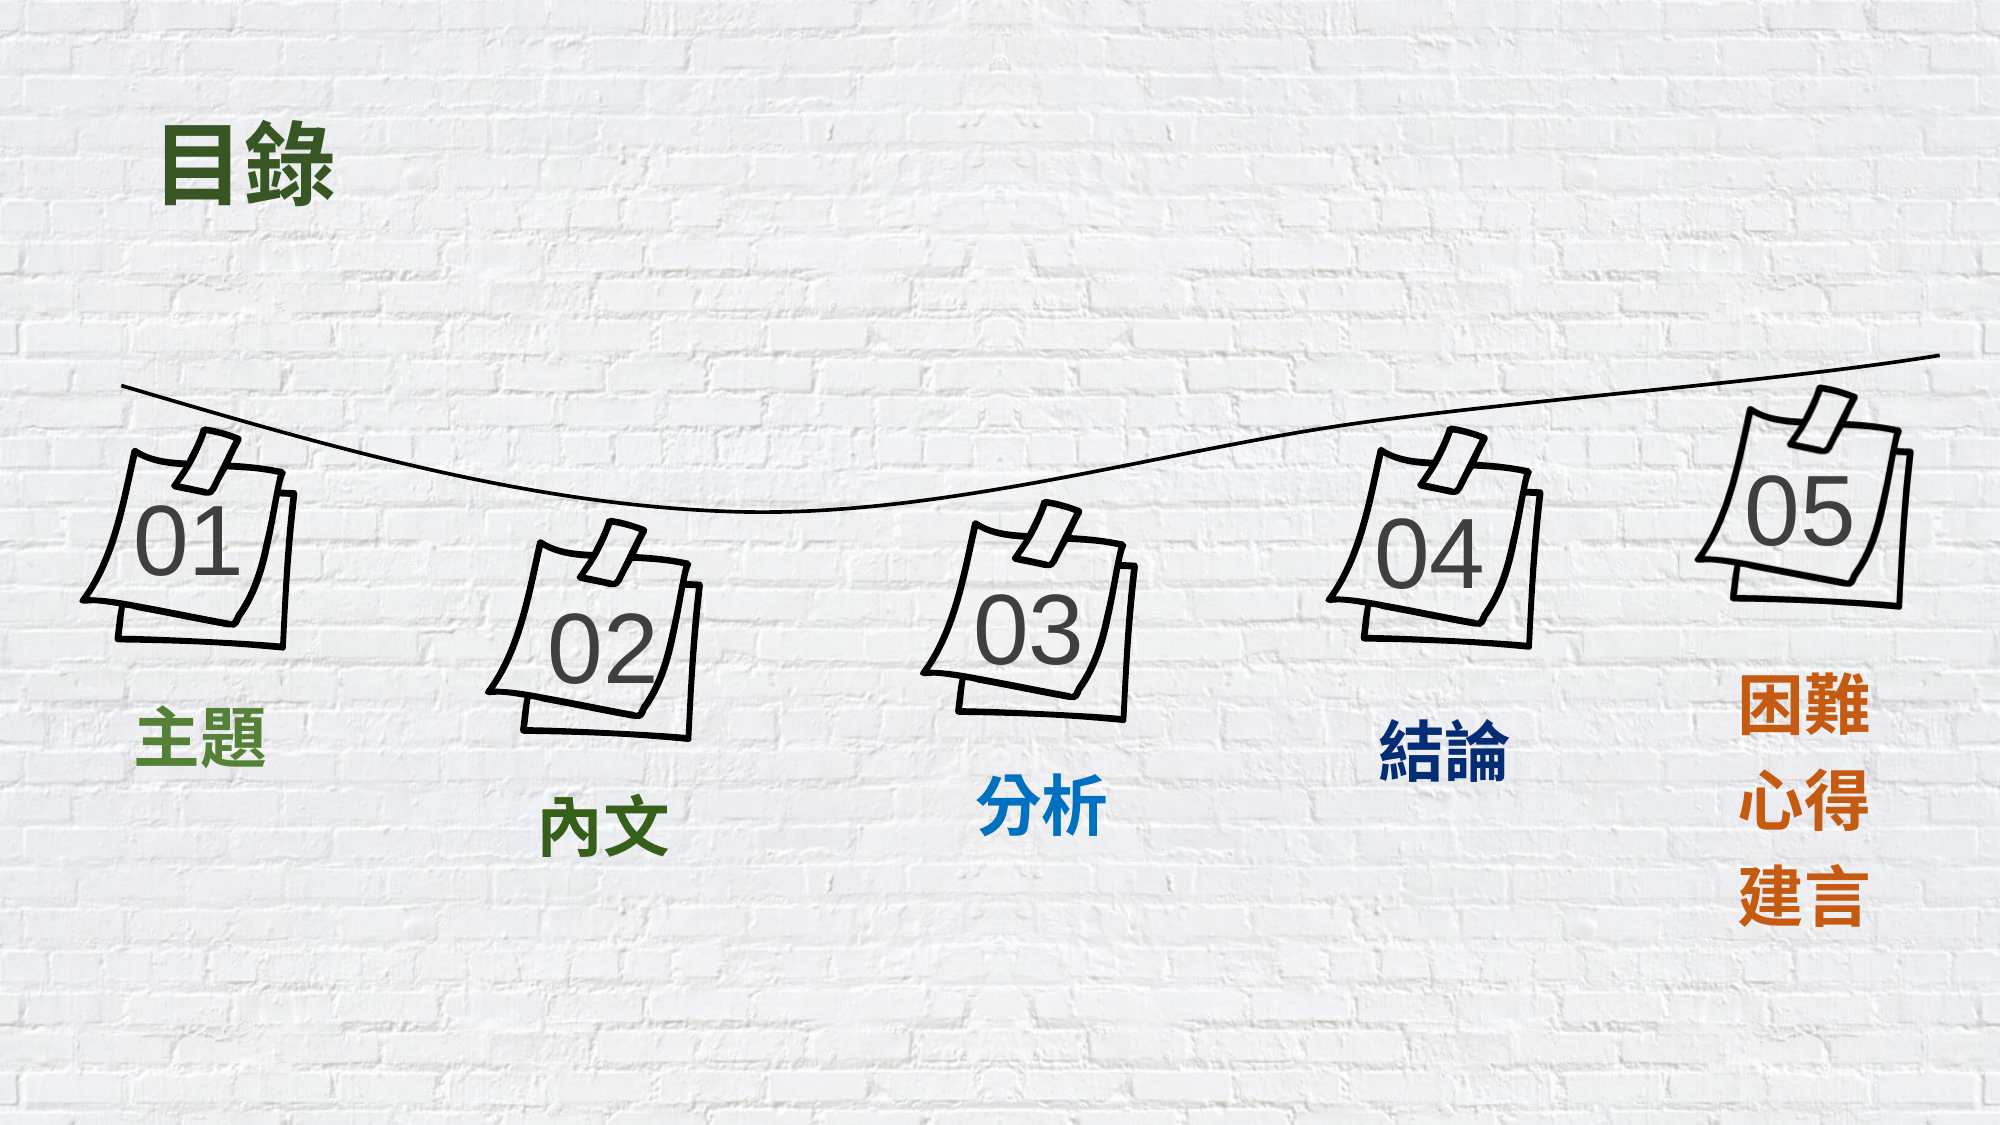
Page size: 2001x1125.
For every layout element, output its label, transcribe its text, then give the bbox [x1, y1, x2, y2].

text_box [529, 517, 692, 575]
text_box [1325, 537, 1356, 605]
title 目錄 [137, 59, 1863, 278]
text_box 分析 [869, 740, 1215, 852]
text_box 結論 [1271, 686, 1618, 798]
picture [0, 0, 2000, 1125]
text_box 困難 心得 建言 [1625, 639, 1984, 942]
text_box 主題 [27, 672, 374, 784]
text_box 02 [460, 575, 747, 711]
text_box [127, 426, 272, 467]
text_box [121, 355, 1940, 513]
text_box 03 [916, 557, 1142, 693]
text_box [1360, 425, 1544, 650]
text_box [955, 693, 1128, 724]
text_box 內文 [430, 760, 777, 872]
text_box 01 [77, 467, 300, 603]
text_box [520, 711, 693, 742]
text_box 04 [1356, 481, 1503, 617]
text_box [81, 603, 289, 651]
text_box [964, 498, 1127, 557]
